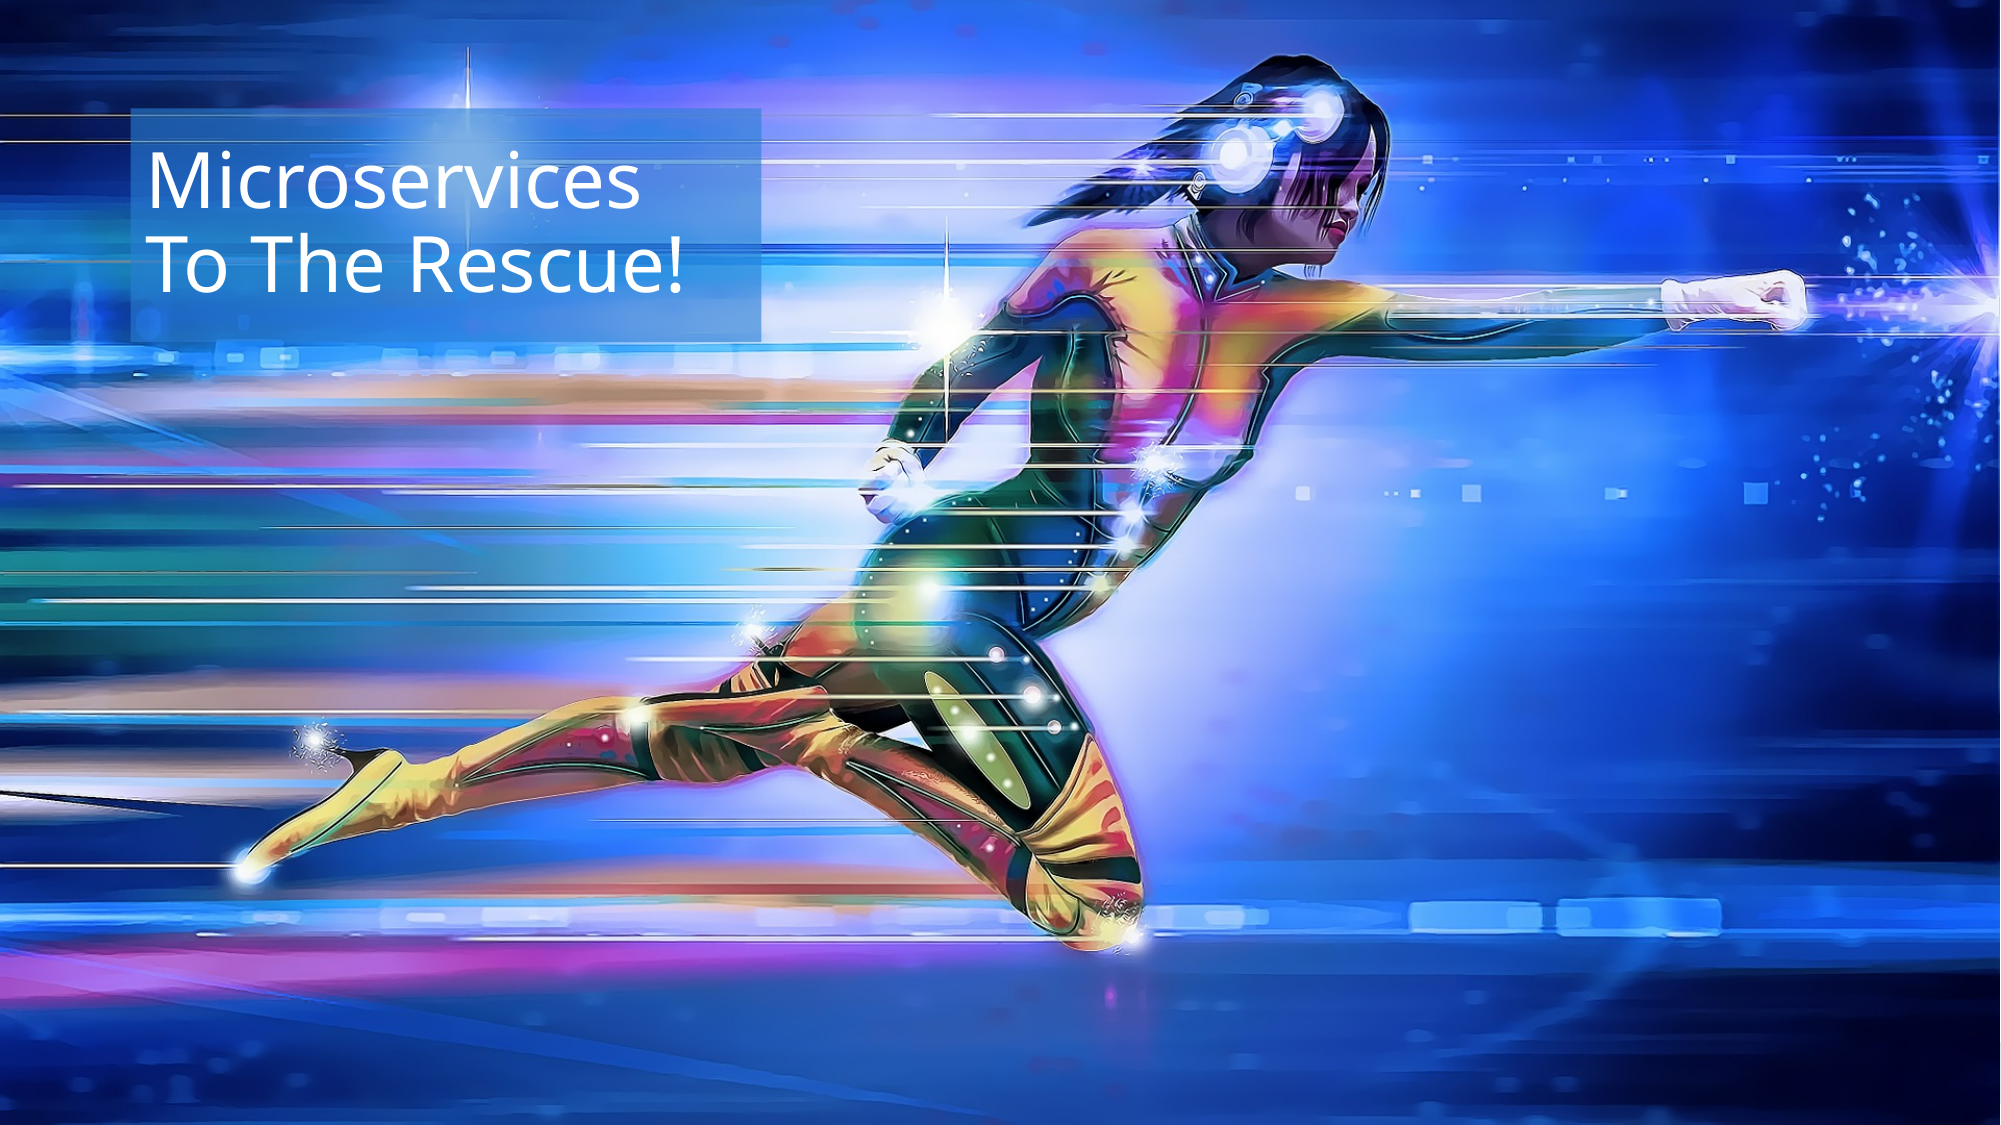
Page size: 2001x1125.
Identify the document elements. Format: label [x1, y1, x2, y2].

list [0, 0, 2000, 1125]
